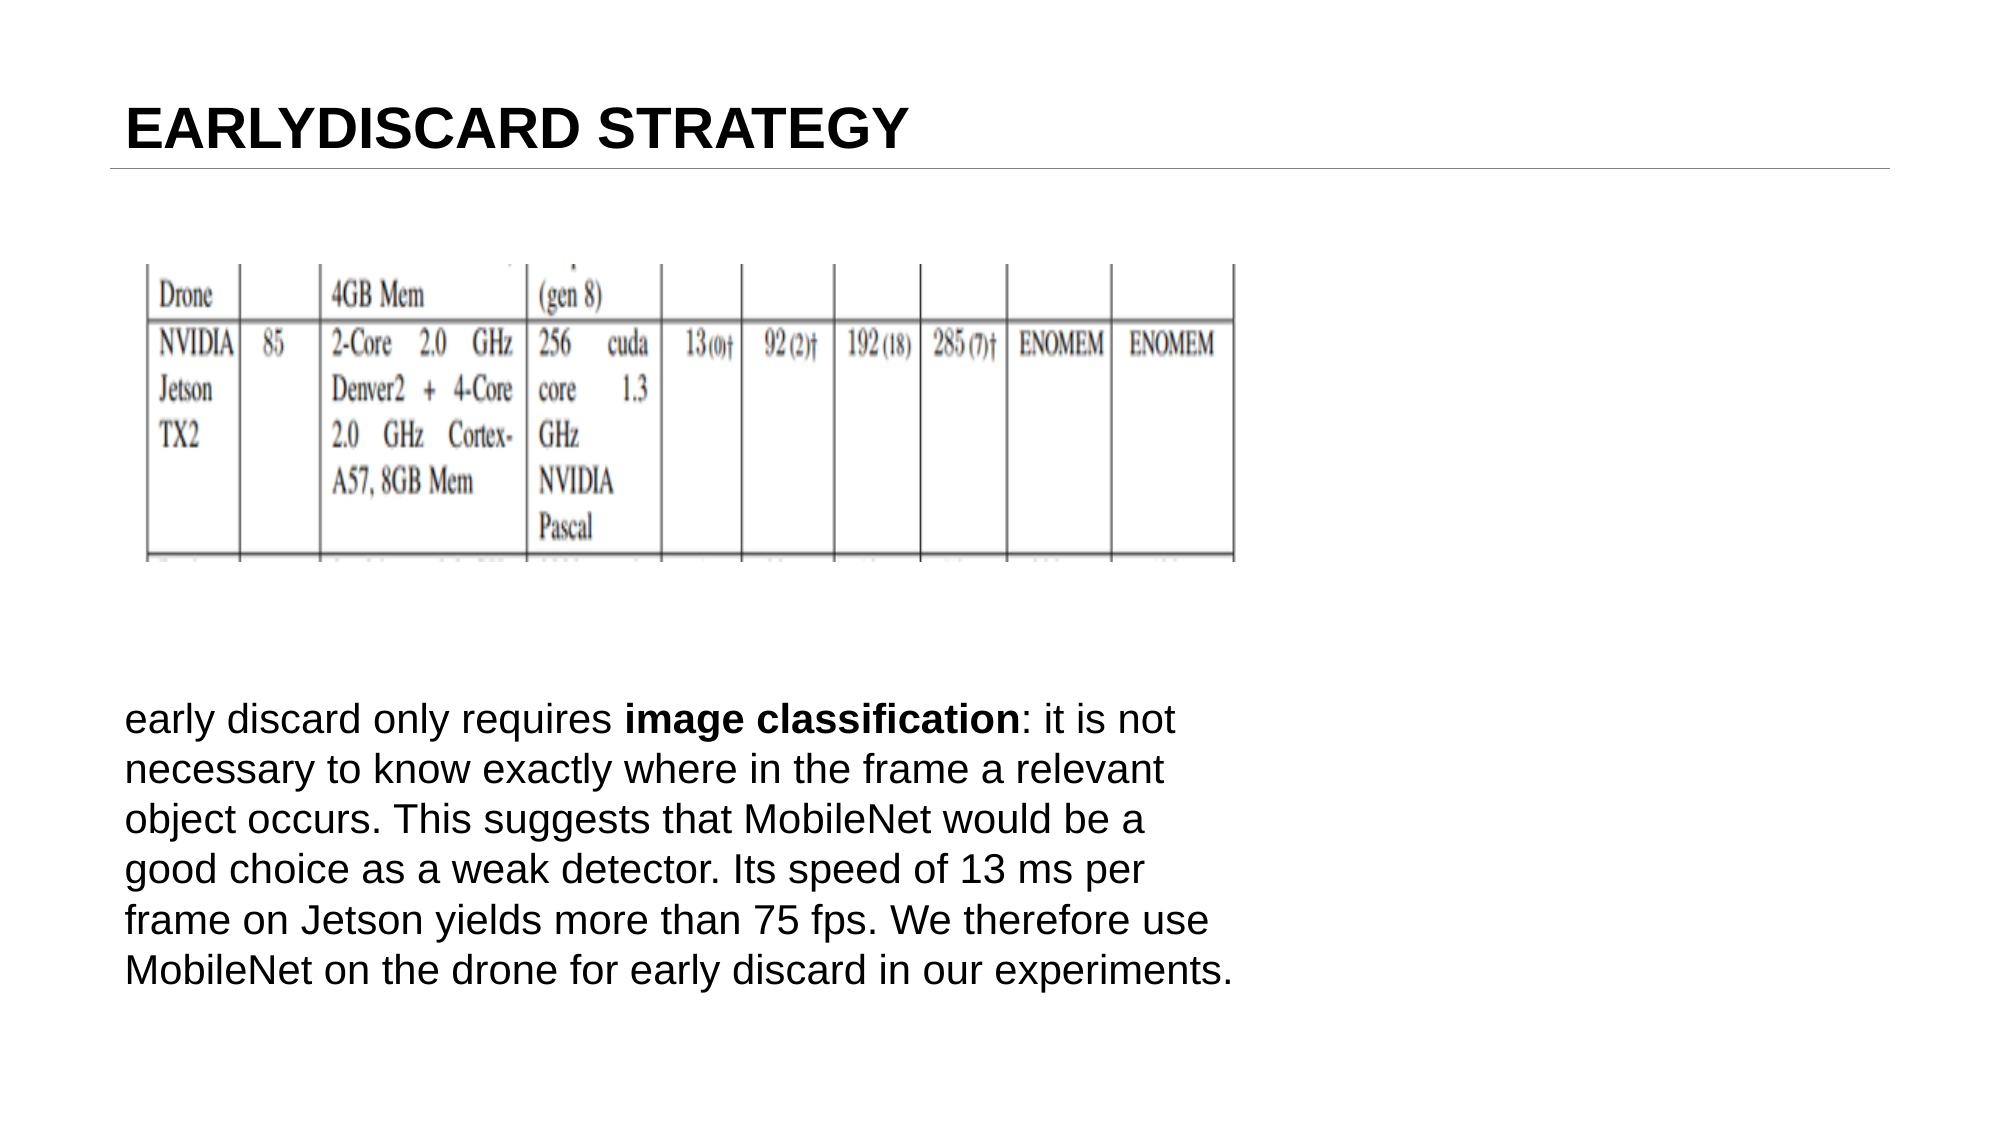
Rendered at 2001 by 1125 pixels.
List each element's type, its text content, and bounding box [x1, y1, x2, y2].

title EARLYDISCARD STRATEGY [109, 0, 1890, 169]
picture [109, 264, 1264, 562]
text_box early discard only requires image classification: it is not necessary to know exactly where in the frame a relevant object occurs. This suggests that MobileNet would be a good choice as a weak detector. Its speed of 13 ms per frame on Jetson yields more than 75 fps. We therefore use MobileNet on the drone for early discard in our experiments. [109, 684, 1258, 1000]
